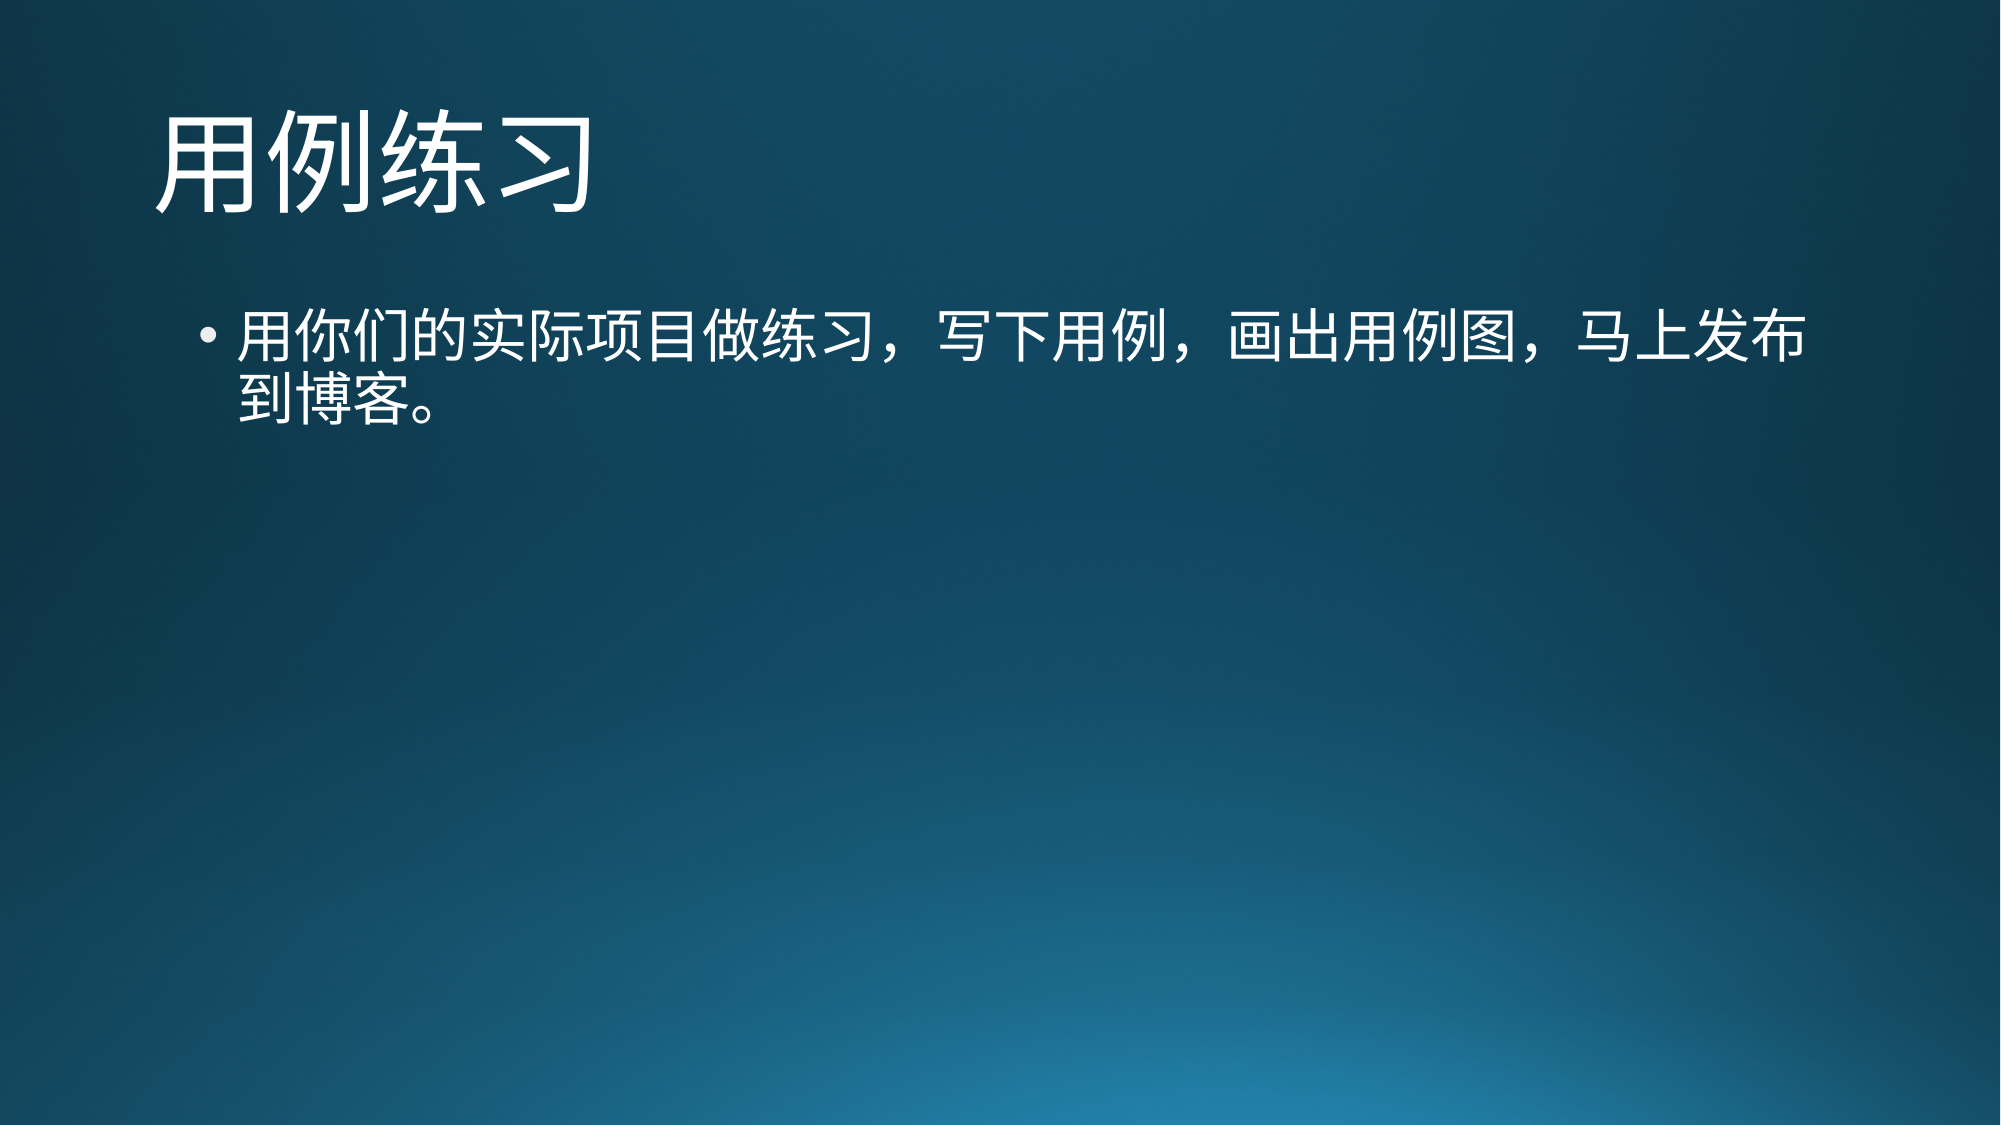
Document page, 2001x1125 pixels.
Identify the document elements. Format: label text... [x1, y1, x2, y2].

picture [0, 0, 2001, 1125]
title 用例练习 [137, 59, 1863, 278]
list 用你们的实际项目做练习，写下用例，画出用例图，马上发布到博客。 [183, 299, 1863, 1014]
